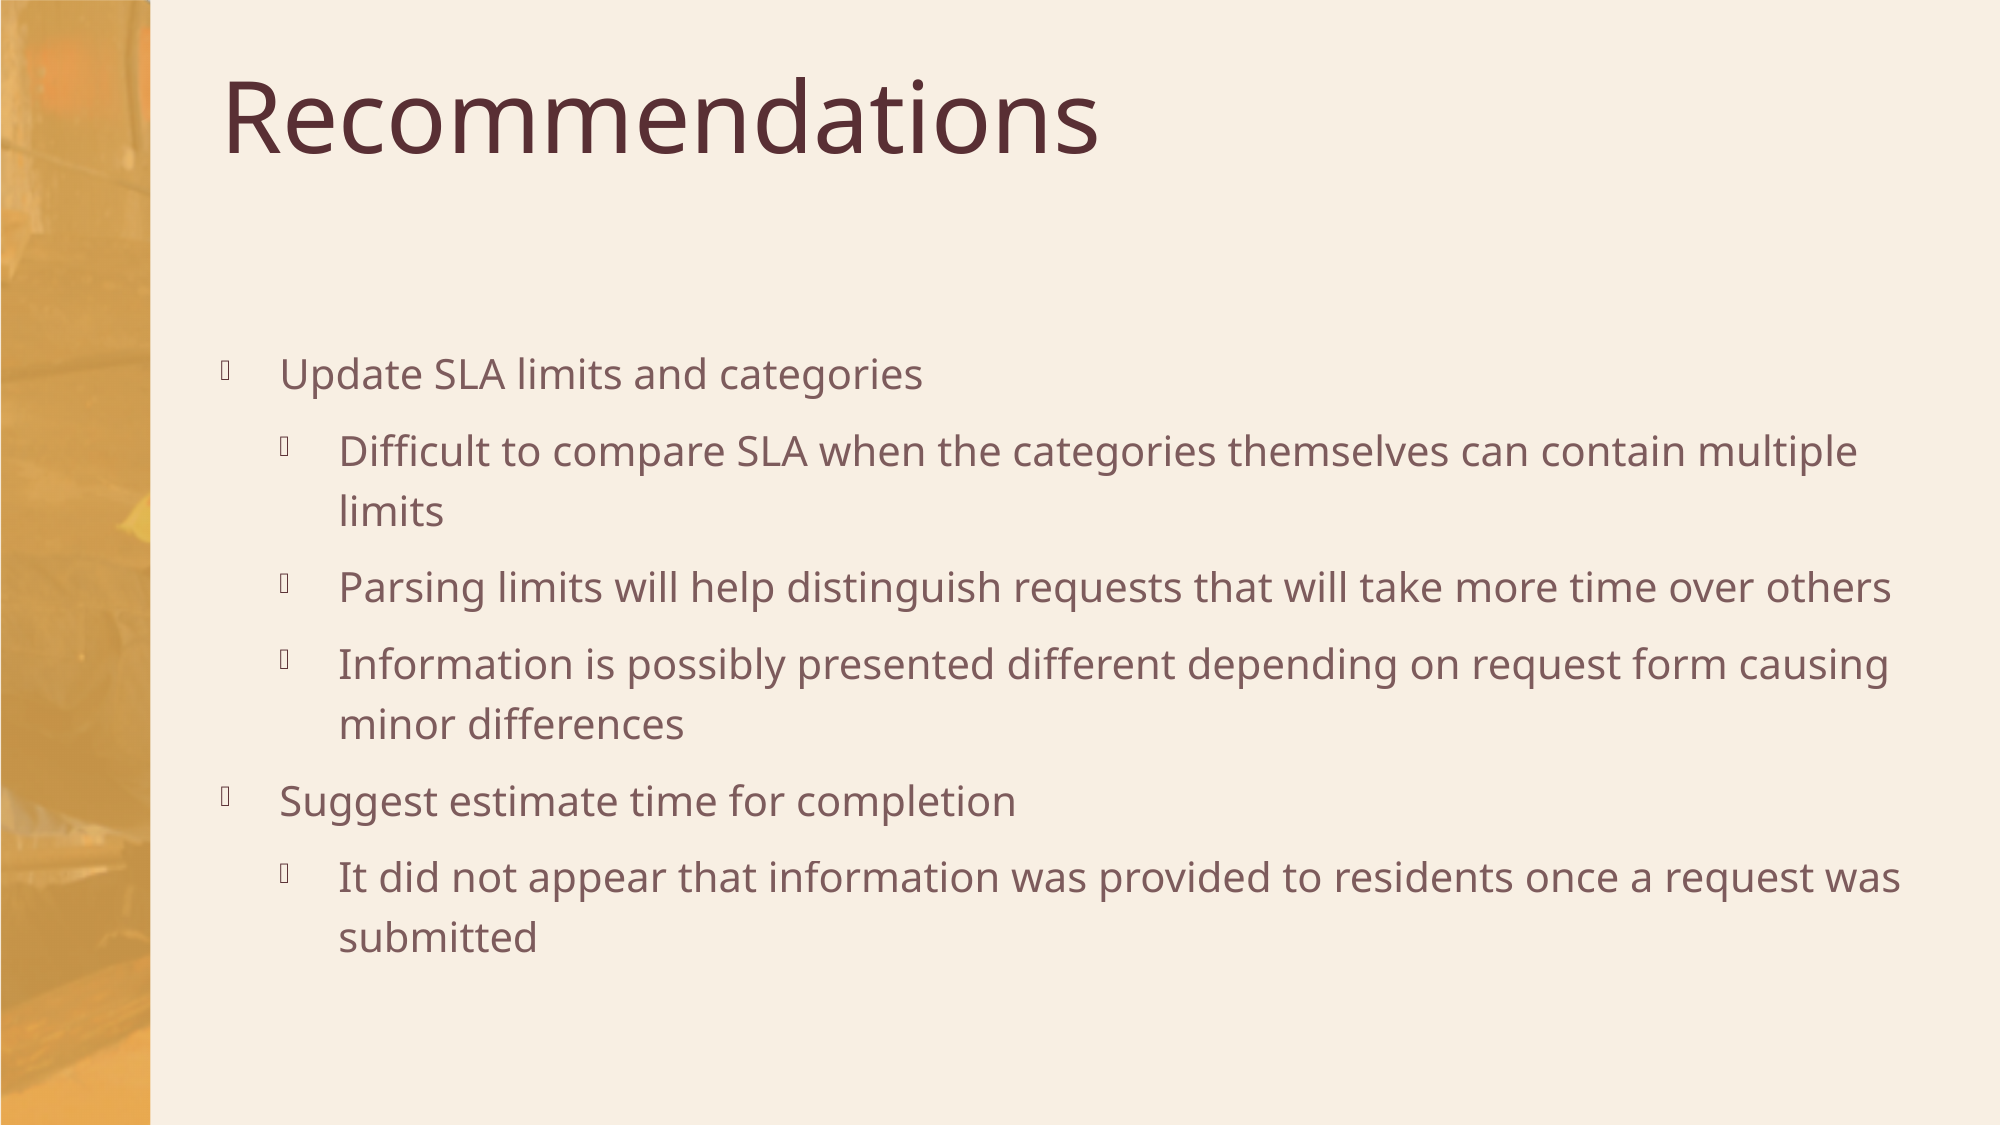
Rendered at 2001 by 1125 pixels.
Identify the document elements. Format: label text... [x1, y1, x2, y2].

picture [1, 1, 150, 1125]
list Update SLA limits and categories Difficult to compare SLA when the categories themselves can contain multiple limits Parsing limits will help distinguish requests that will take more time over others Information is possibly presented different depending on request form causing minor differences Suggest estimate time for completion It did not appear that information was provided to residents once a request was submitted [220, 338, 1928, 1053]
title Recommendations [220, 53, 1928, 262]
